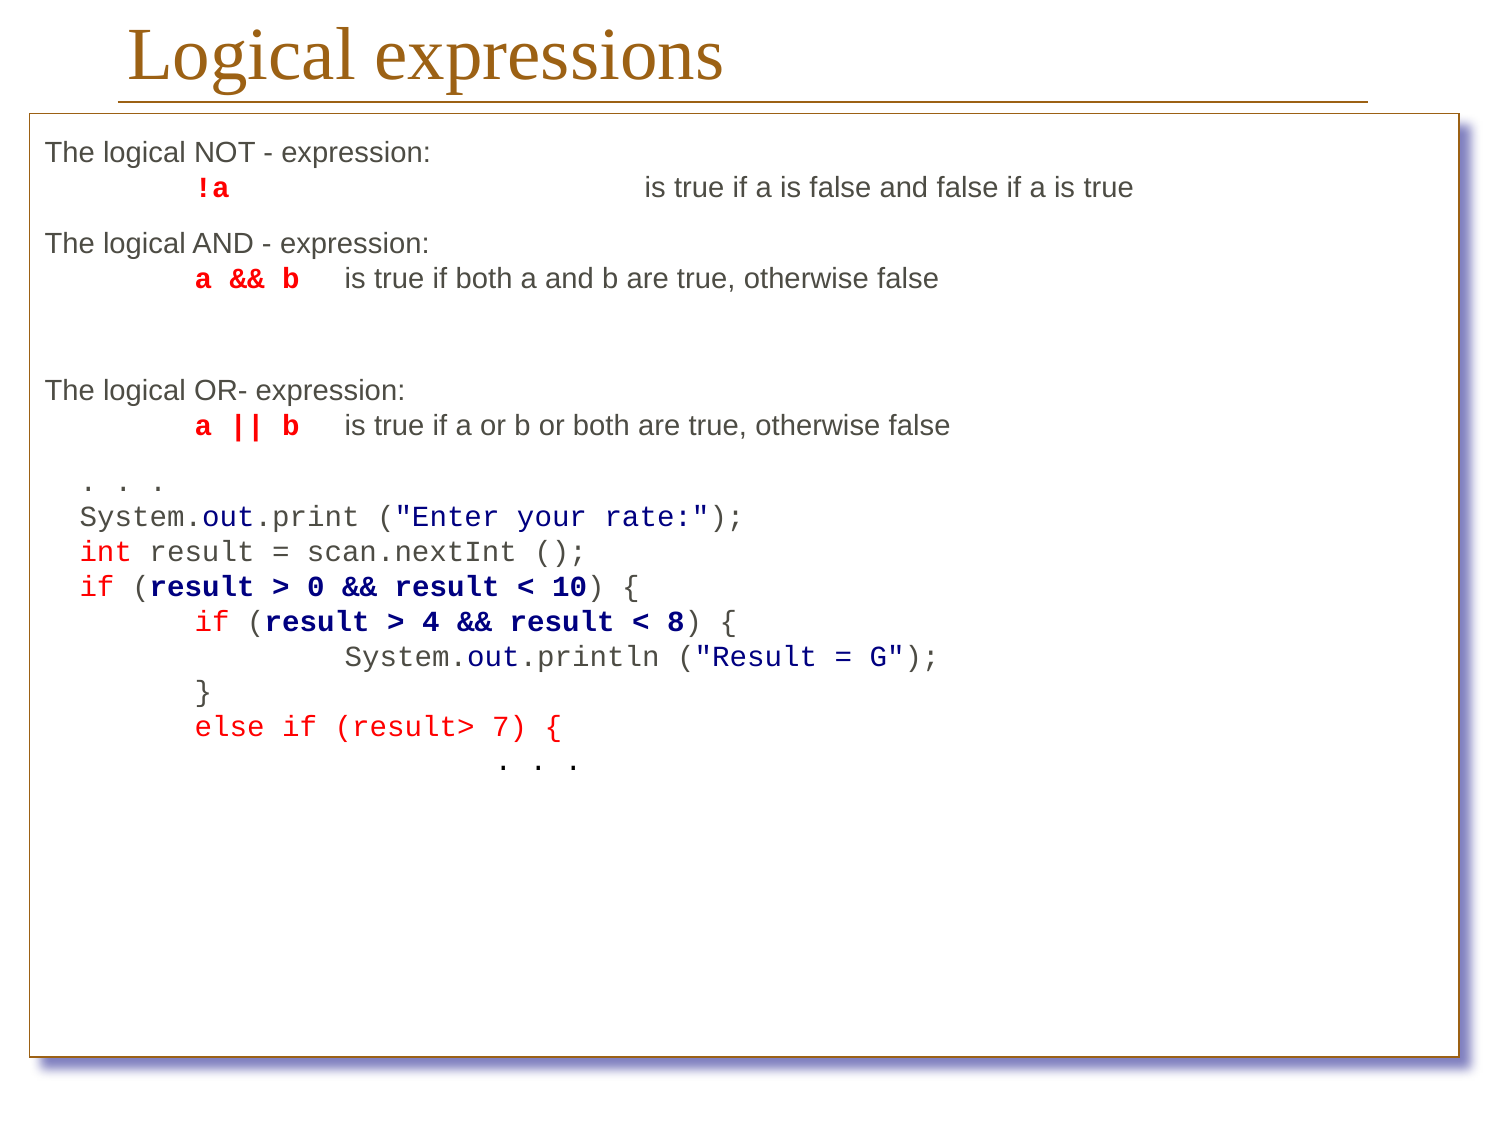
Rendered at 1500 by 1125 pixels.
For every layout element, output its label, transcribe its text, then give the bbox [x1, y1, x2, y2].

list The logical NOT - expression: !a is true if a is false and false if a is true The logical AND - expression: a && b is true if both a and b are true, otherwise false The logical OR- expression: a || b is true if a or b or both are true, otherwise false . . . System.out.print ("Enter your rate:"); int result = scan.nextInt (); if (result > 0 && result < 10) { if (result > 4 && result < 8) { System.out.println ("Result = G"); } else if (result> 7) { . . . [29, 125, 1460, 1002]
title Logical expressions [112, 7, 1376, 102]
